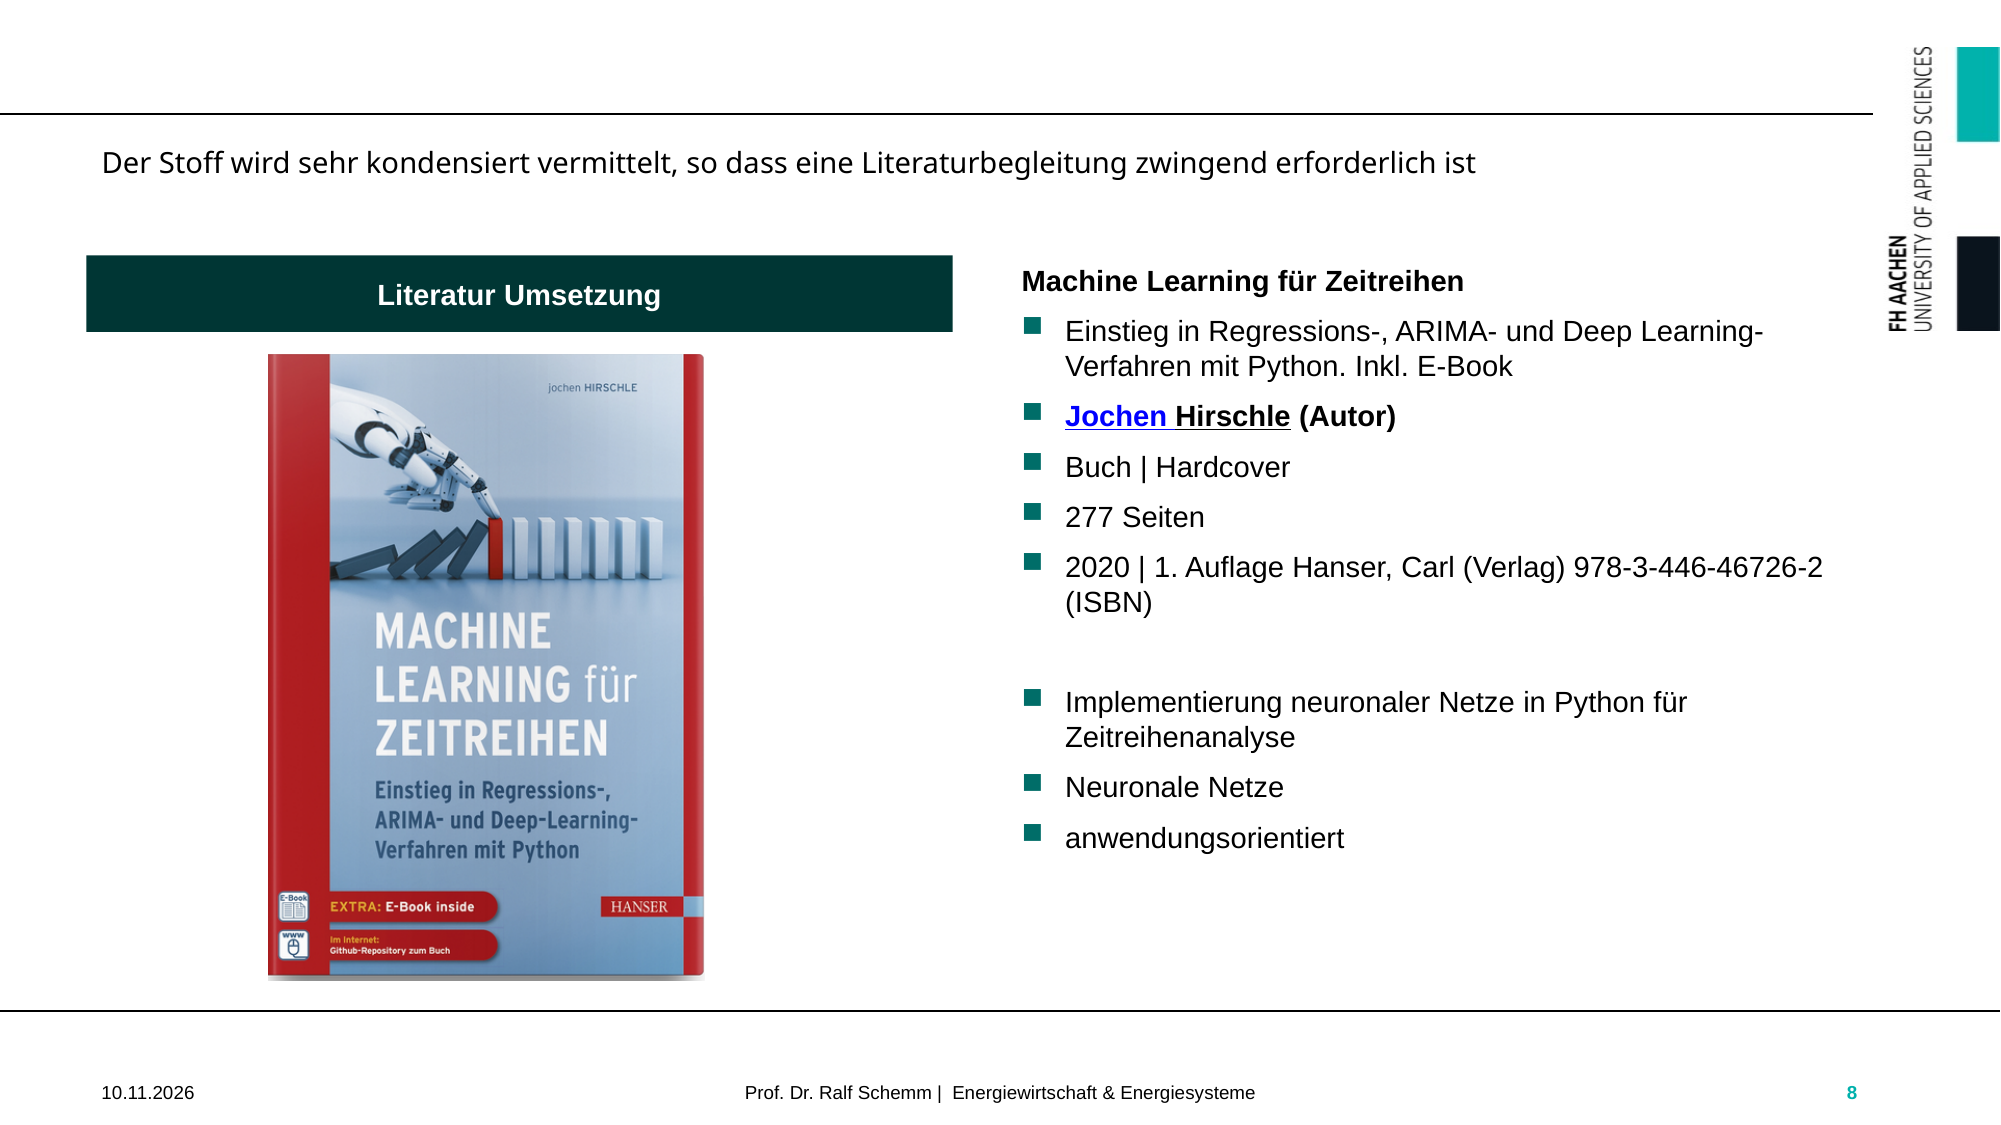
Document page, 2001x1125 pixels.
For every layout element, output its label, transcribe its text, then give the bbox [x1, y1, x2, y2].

picture [1873, 47, 2000, 331]
list Der Stoff wird sehr kondensiert vermittelt, so dass eine Literaturbegleitung zwingend erforderlich ist [86, 137, 1873, 220]
slide_number 8 [1740, 1061, 1873, 1122]
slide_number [86, 1061, 370, 1122]
list Machine Learning für Zeitreihen Einstieg in Regressions-, ARIMA- und Deep Learning-Verfahren mit Python. Inkl. E-Book Jochen Hirschle (Autor) Buch | Hardcover 277 Seiten 2020 | 1. Auflage Hanser, Carl (Verlag) 978-3-446-46726-2 (ISBN) Implementierung neuronaler Netze in Python für Zeitreihenanalyse Neuronale Netze anwendungsorientiert [1006, 254, 1873, 996]
list Literatur Umsetzung [86, 255, 953, 332]
picture [268, 354, 708, 981]
footer Prof. Dr. Ralf Schemm | Energiewirtschaft & Energiesysteme [527, 1061, 1473, 1122]
